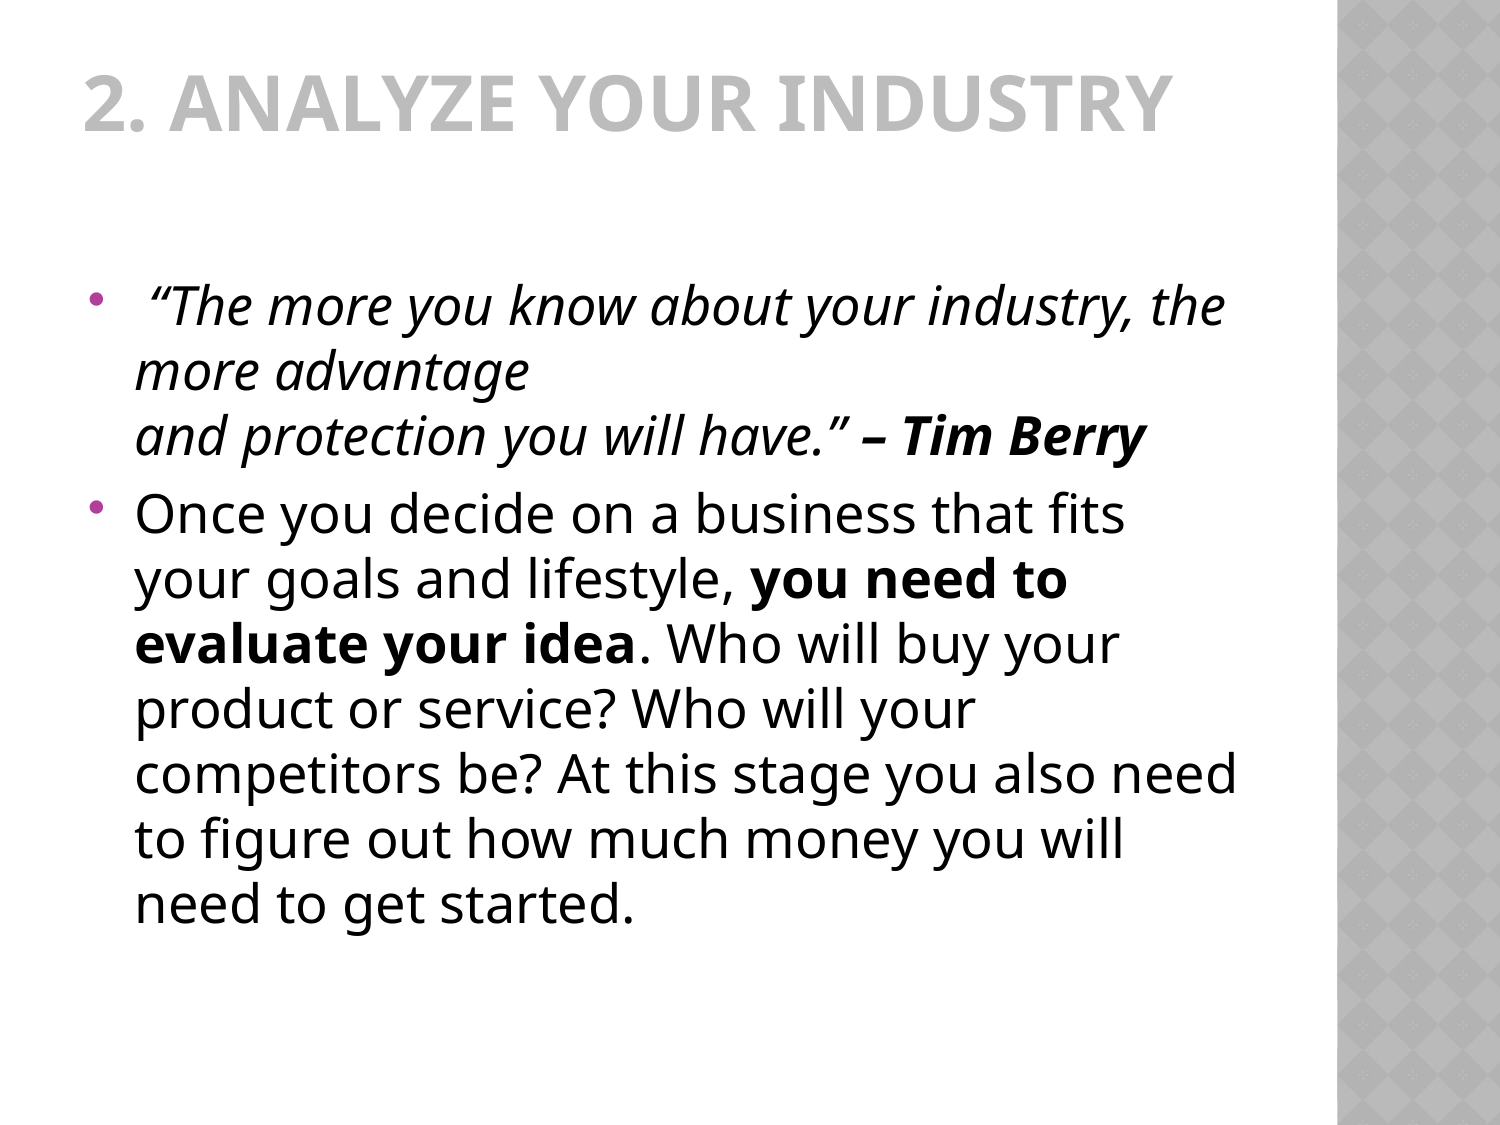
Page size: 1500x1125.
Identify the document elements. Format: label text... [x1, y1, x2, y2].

list “The more you know about your industry, the more advantage and protection you will have.” – Tim Berry Once you decide on a business that fits your goals and lifestyle, you need to evaluate your idea. Who will buy your product or service? Who will your competitors be? At this stage you also need to figure out how much money you will need to get started. [75, 264, 1263, 1059]
title 2. Analyze your industry [75, 52, 1263, 240]
